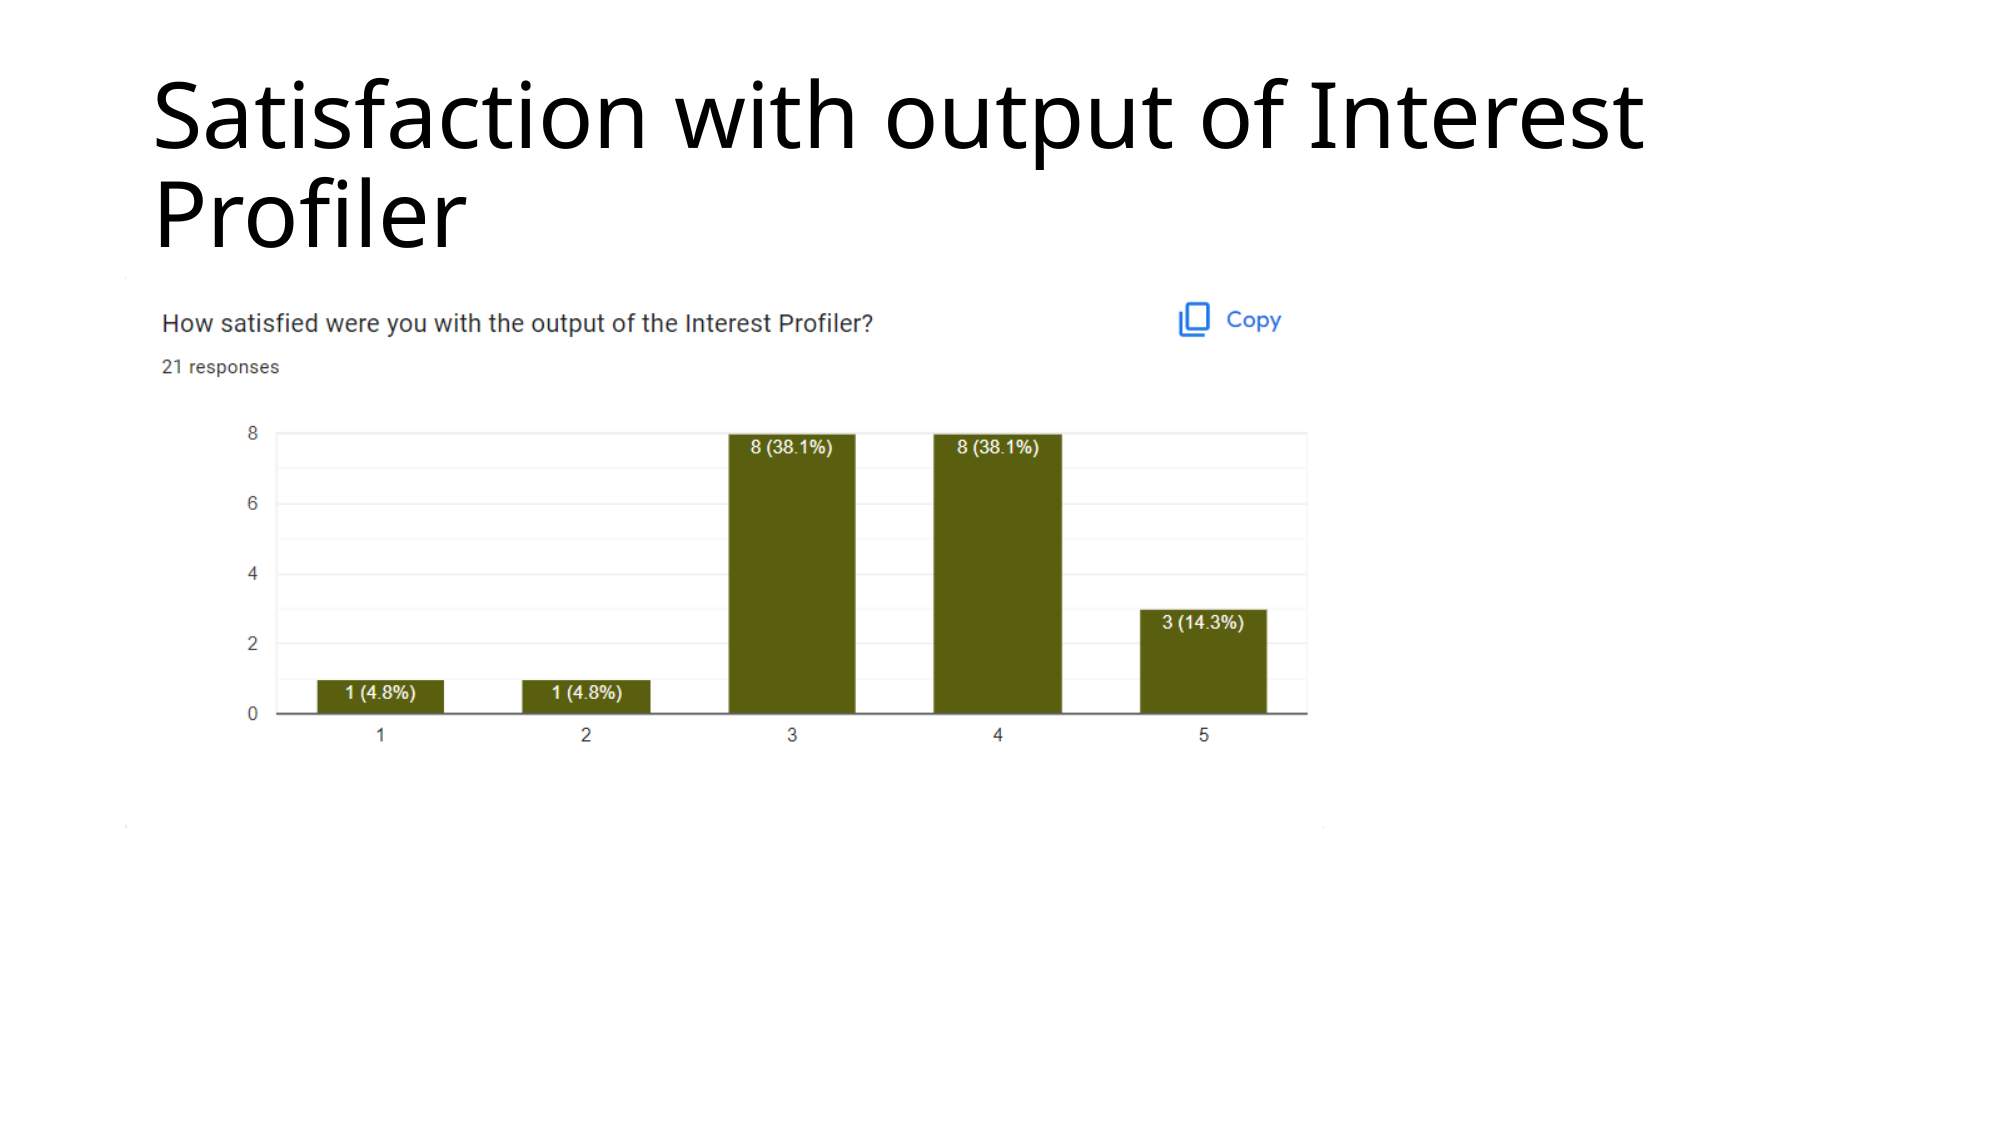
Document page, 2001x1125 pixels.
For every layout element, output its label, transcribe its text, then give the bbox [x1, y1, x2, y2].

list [125, 277, 1324, 828]
title Satisfaction with output of Interest Profiler [137, 59, 1863, 278]
